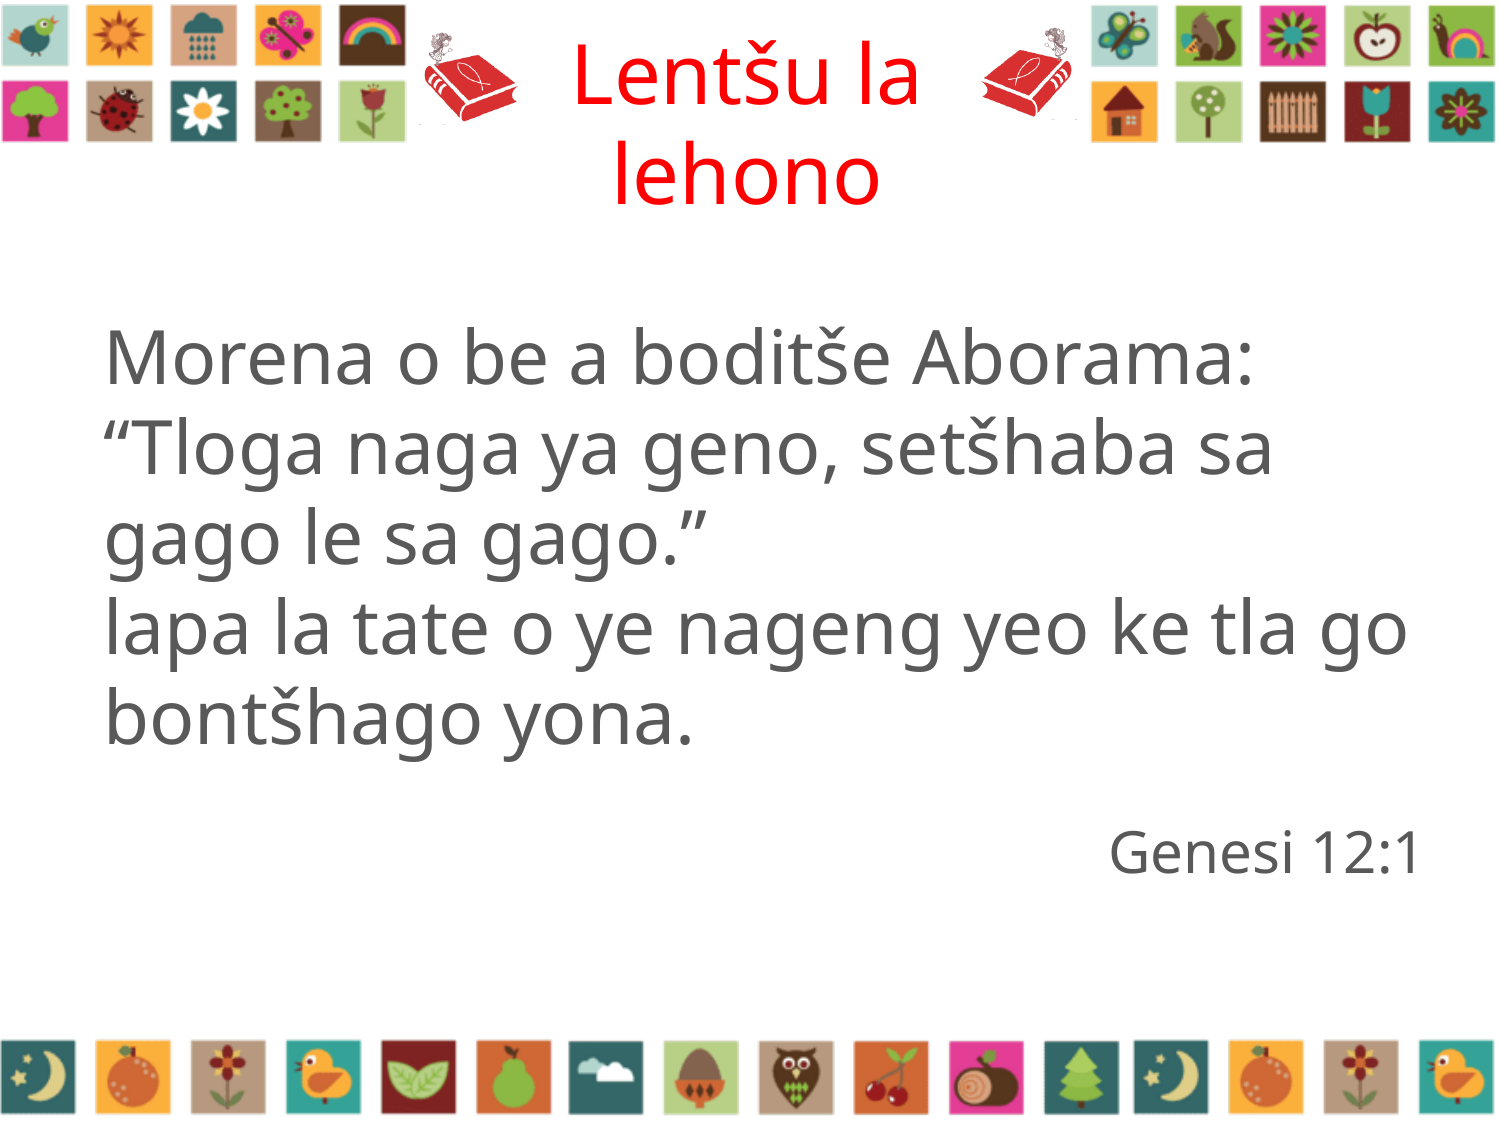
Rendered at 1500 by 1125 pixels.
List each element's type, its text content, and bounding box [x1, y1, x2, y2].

text_box Lentšu la lehono [414, 13, 1080, 229]
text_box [0, 1028, 1500, 1118]
text_box Genesi 12:1 [808, 807, 1441, 893]
text_box Morena o be a boditše Aborama: “Tloga naga ya geno, setšhaba sa gago le sa gago.” lapa la tate o ye nageng yeo ke tla go bontšhago yona. [88, 302, 1459, 768]
picture [0, 3, 550, 150]
picture [950, 3, 1500, 150]
